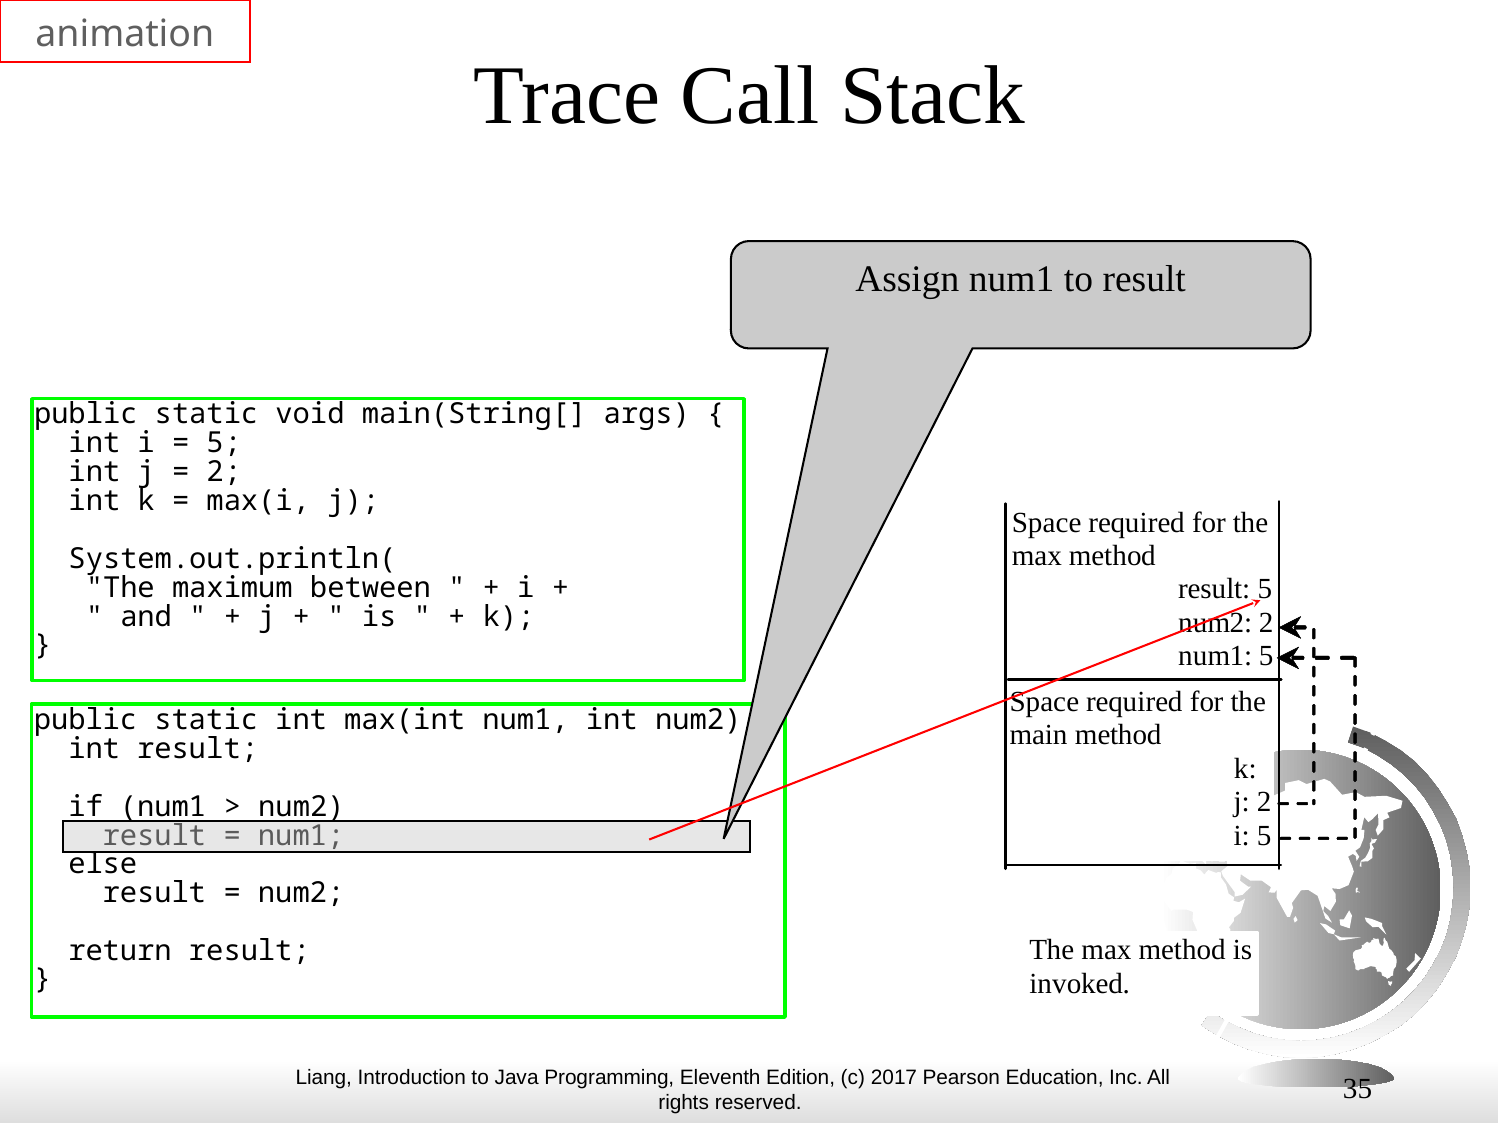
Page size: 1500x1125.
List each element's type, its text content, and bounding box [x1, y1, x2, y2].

slide_number 35 [1074, 1049, 1388, 1125]
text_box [19, 354, 820, 1025]
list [995, 373, 1371, 1042]
title Trace Call Stack [112, 46, 1388, 135]
text_box Assign num1 to result [730, 241, 1311, 649]
text_box animation [0, 0, 250, 63]
